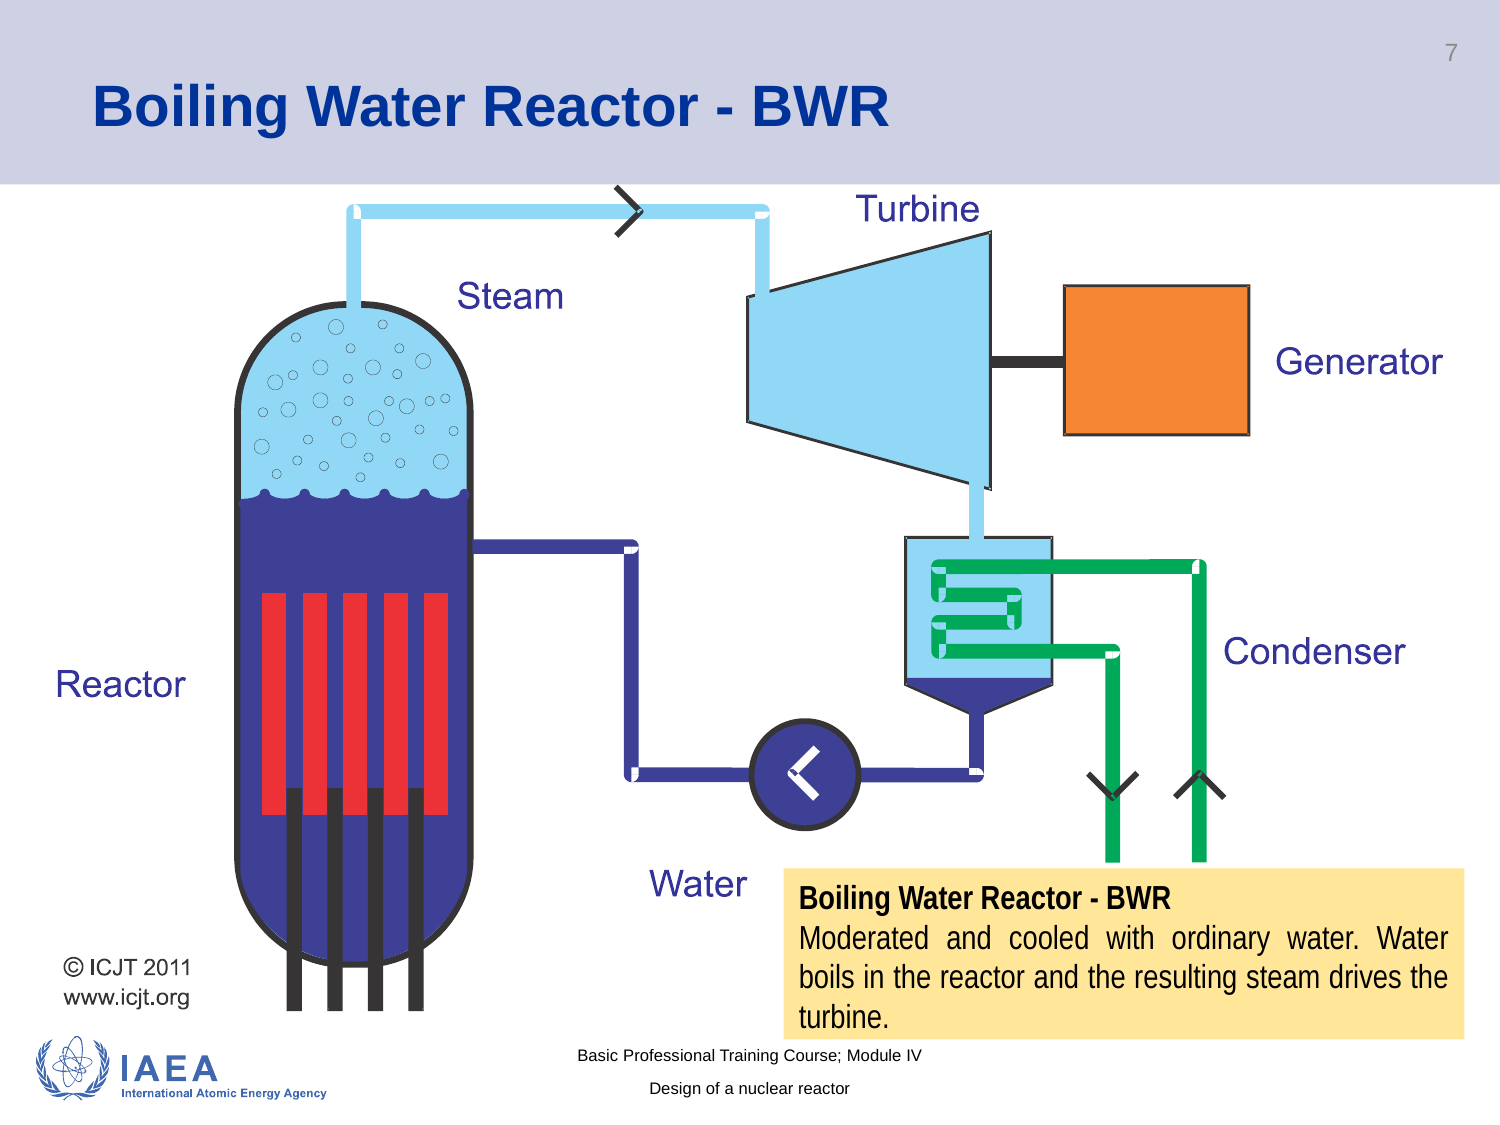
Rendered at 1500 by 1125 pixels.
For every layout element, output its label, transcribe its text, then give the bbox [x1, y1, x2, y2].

slide_number 7 [1368, 31, 1465, 92]
text_box Boiling Water Reactor - BWR Moderated and cooled with ordinary water. Water boils in the reactor and the resulting steam drives the turbine. [783, 868, 1465, 1040]
title Boiling Water Reactor - BWR [77, 31, 1424, 184]
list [57, 184, 1444, 1012]
